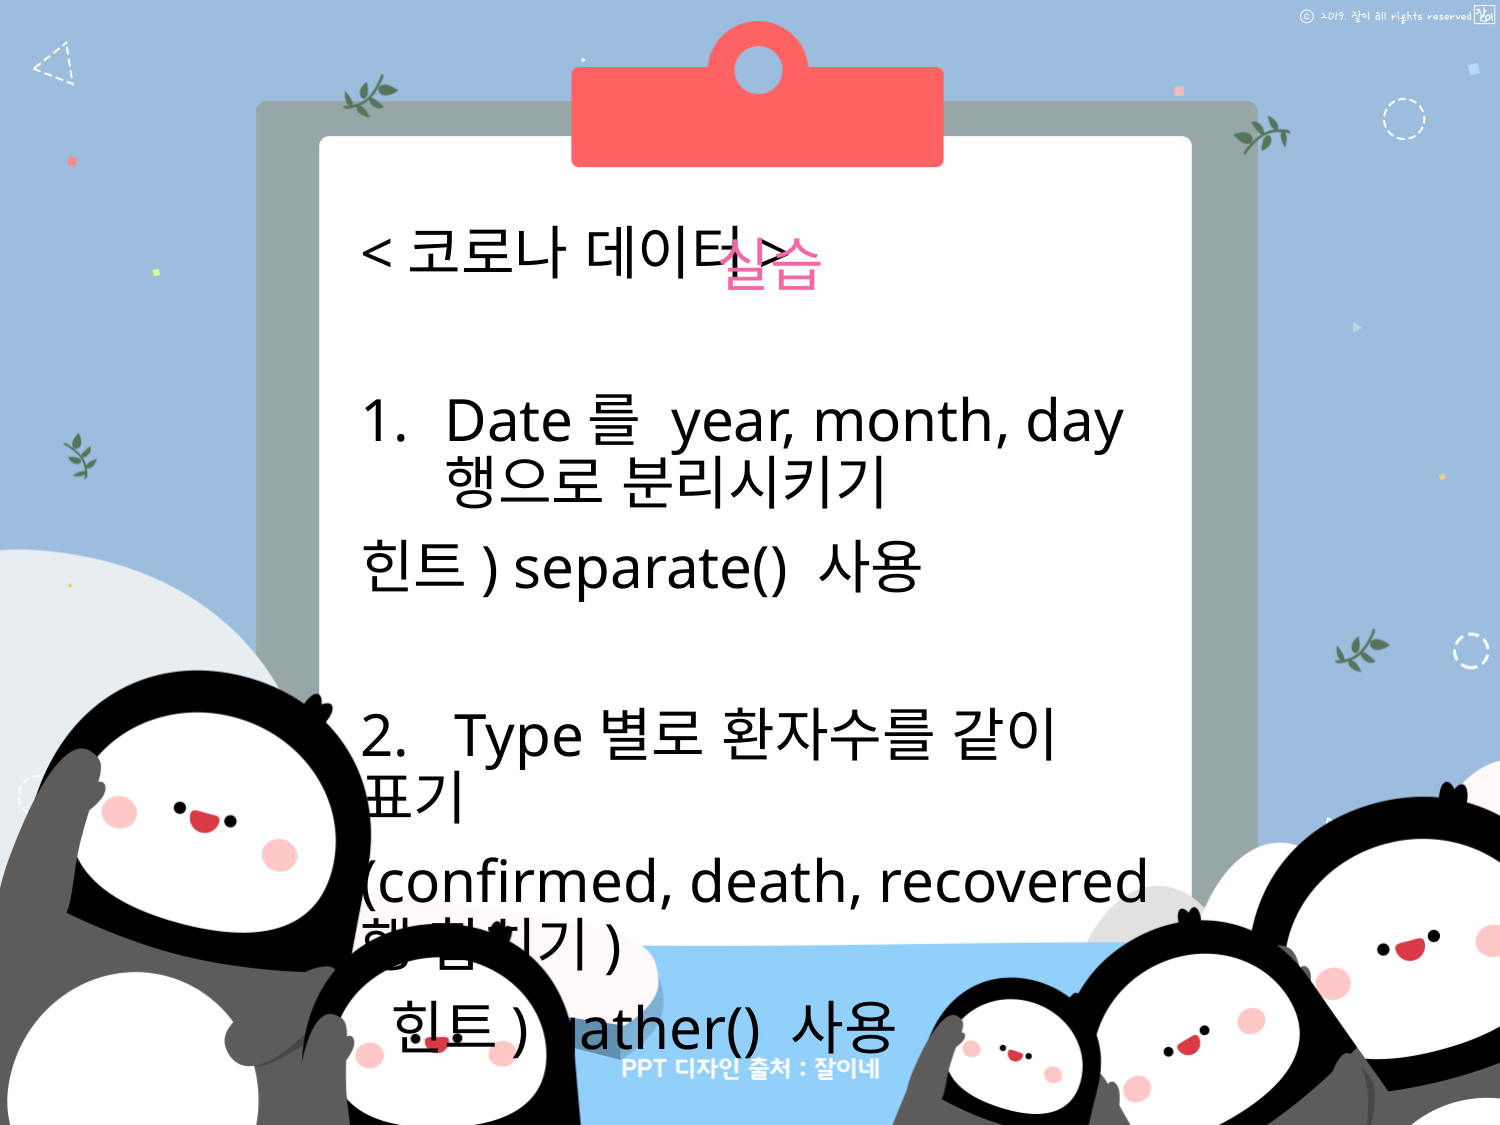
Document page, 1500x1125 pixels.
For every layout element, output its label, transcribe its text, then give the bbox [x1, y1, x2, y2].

list <코로나 데이터> Date를 year, month, day 행으로 분리시키기 힌트) separate() 사용 2. Type별로 환자수를 같이 표기 (confirmed, death, recovered 행 합치기) 힌트) gather() 사용 [345, 216, 1171, 886]
picture [0, 0, 1500, 1125]
text_box 실습 [701, 185, 1500, 306]
